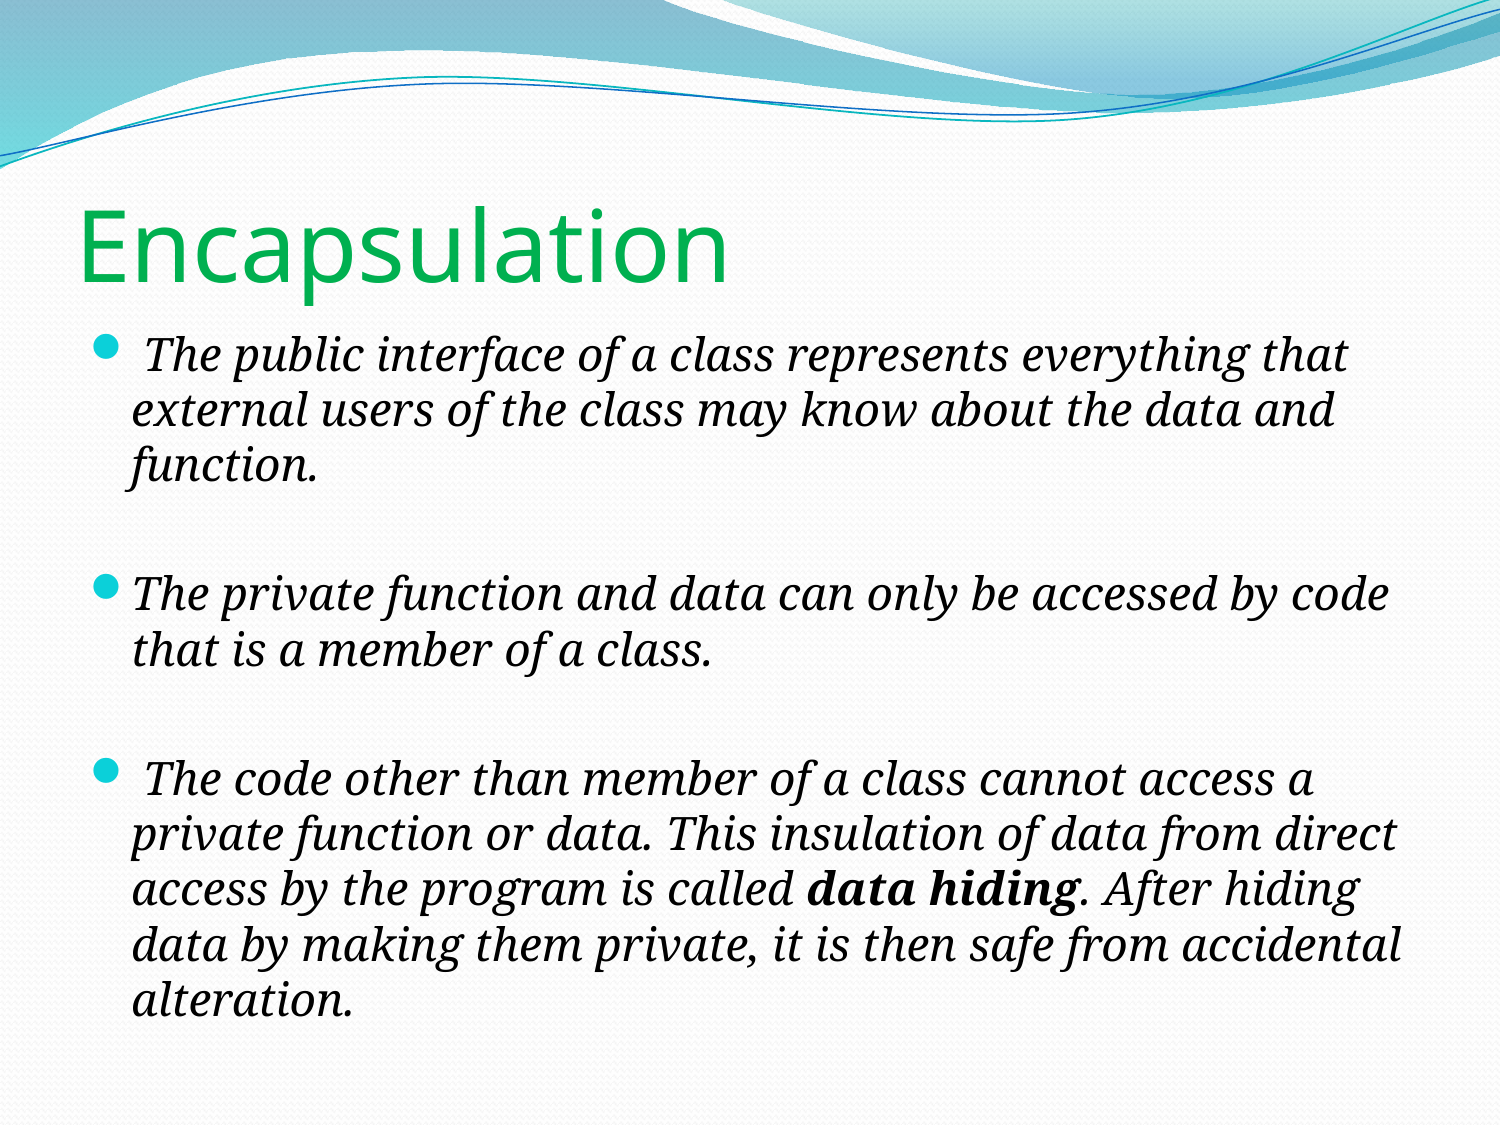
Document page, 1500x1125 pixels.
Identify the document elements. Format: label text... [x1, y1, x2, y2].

title Encapsulation [75, 115, 1425, 303]
list The public interface of a class represents everything that external users of the class may know about the data and function. The private function and data can only be accessed by code that is a member of a class. The code other than member of a class cannot access a private function or data. This insulation of data from direct access by the program is called data hiding. After hiding data by making them private, it is then safe from accidental alteration. [75, 317, 1425, 1038]
